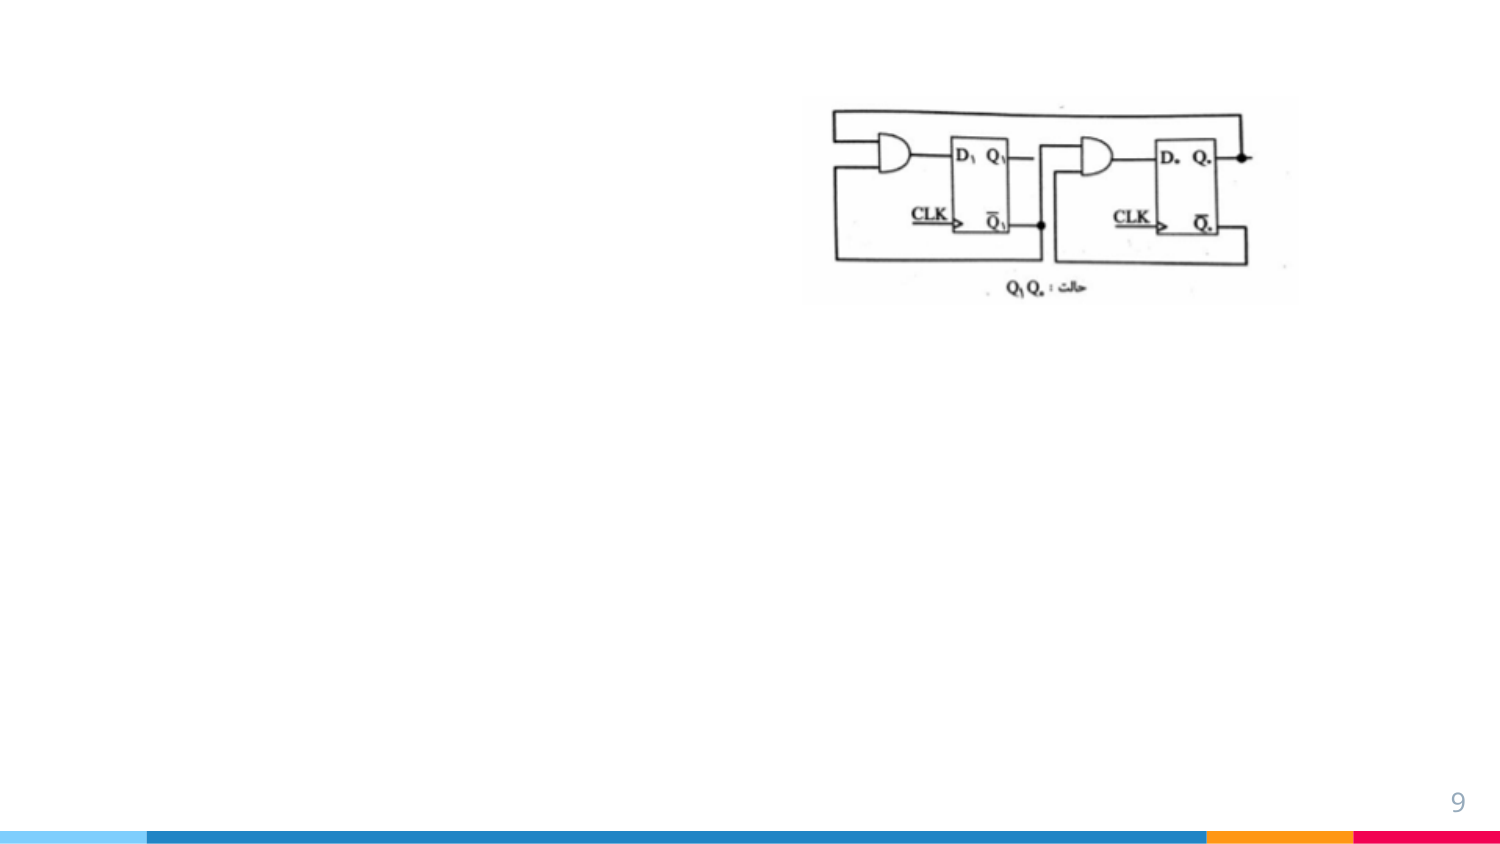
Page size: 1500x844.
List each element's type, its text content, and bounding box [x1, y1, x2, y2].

picture [801, 77, 1306, 336]
slide_number 9 [1391, 770, 1482, 822]
